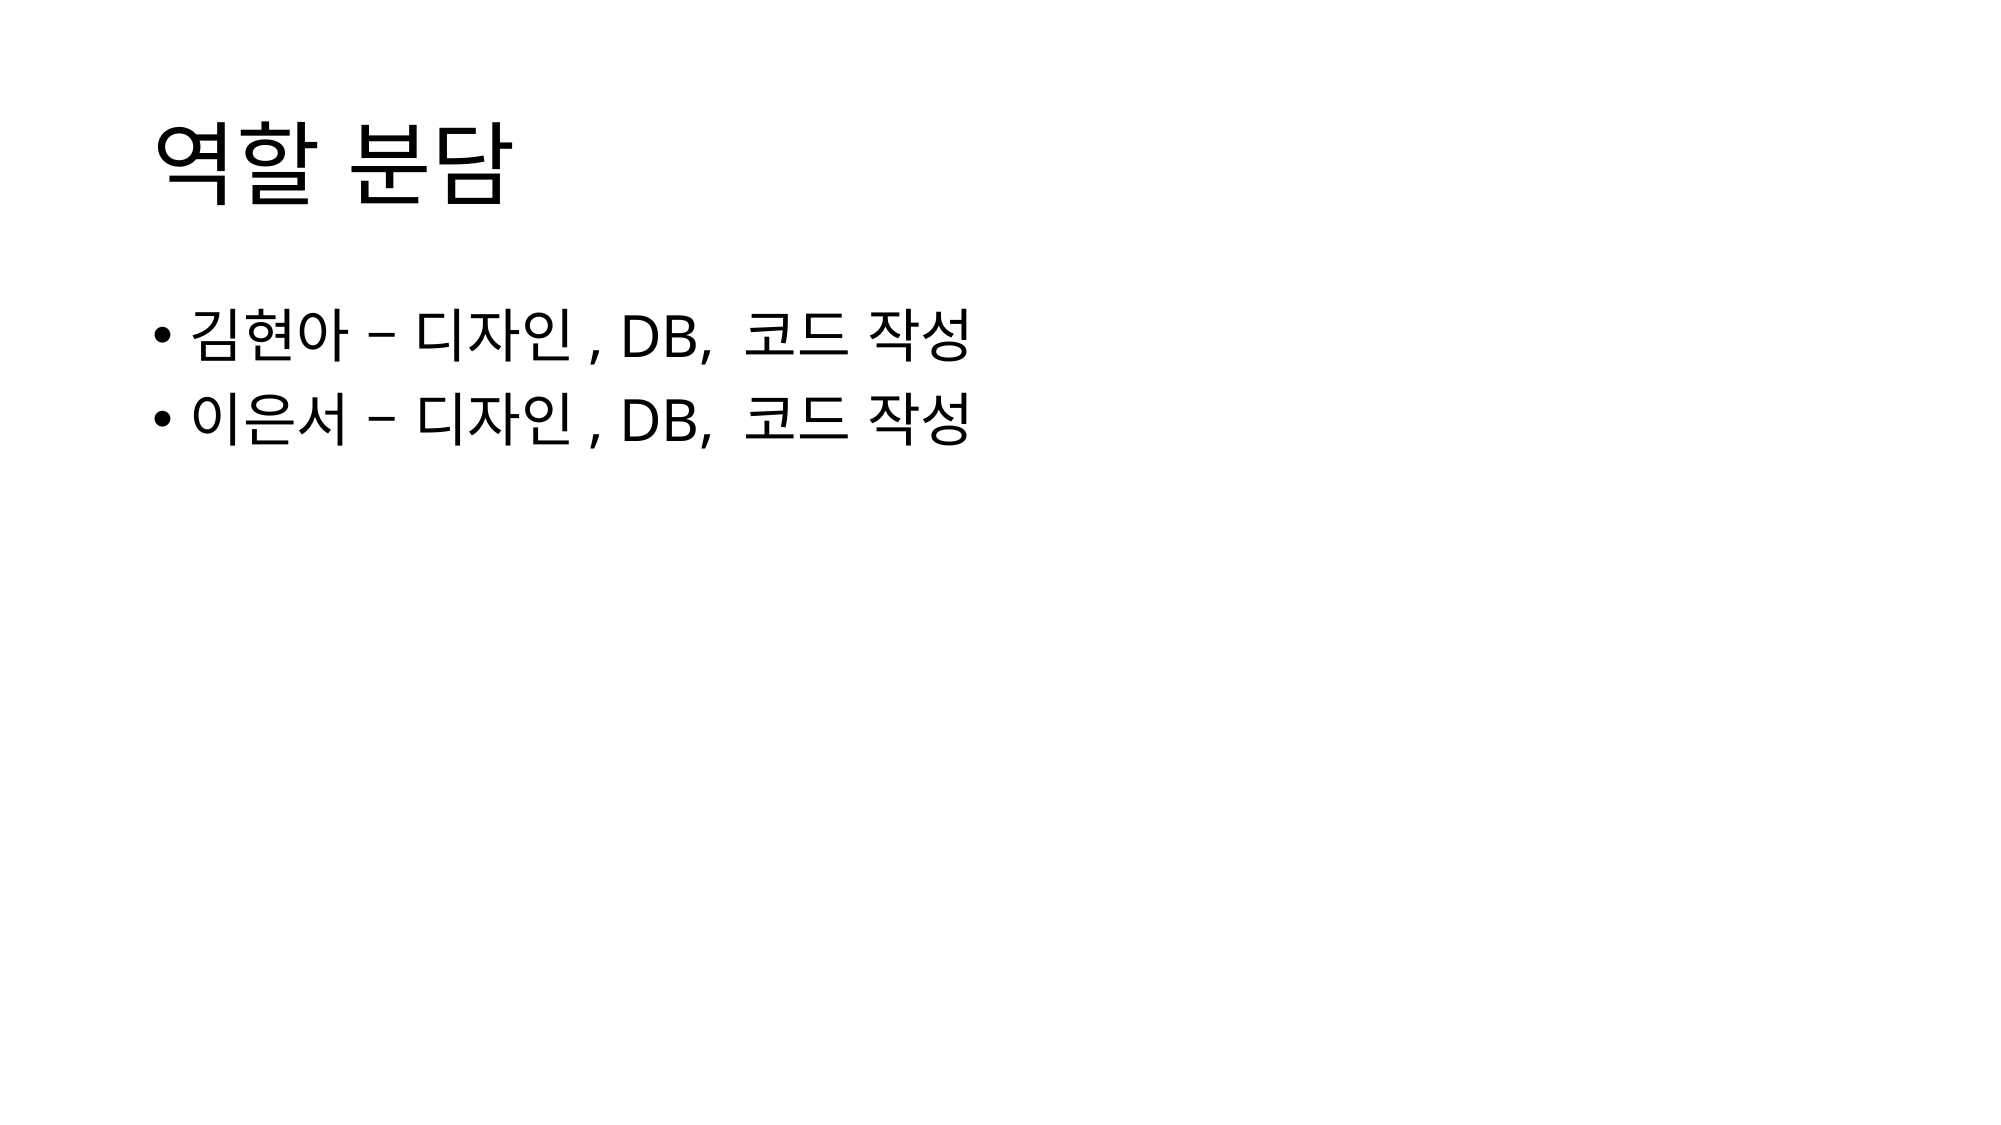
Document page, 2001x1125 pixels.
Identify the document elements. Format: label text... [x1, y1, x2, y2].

title 역할 분담 [137, 59, 1863, 278]
list 김현아 – 디자인, DB, 코드 작성 이은서 – 디자인, DB, 코드 작성 [137, 299, 1863, 1014]
